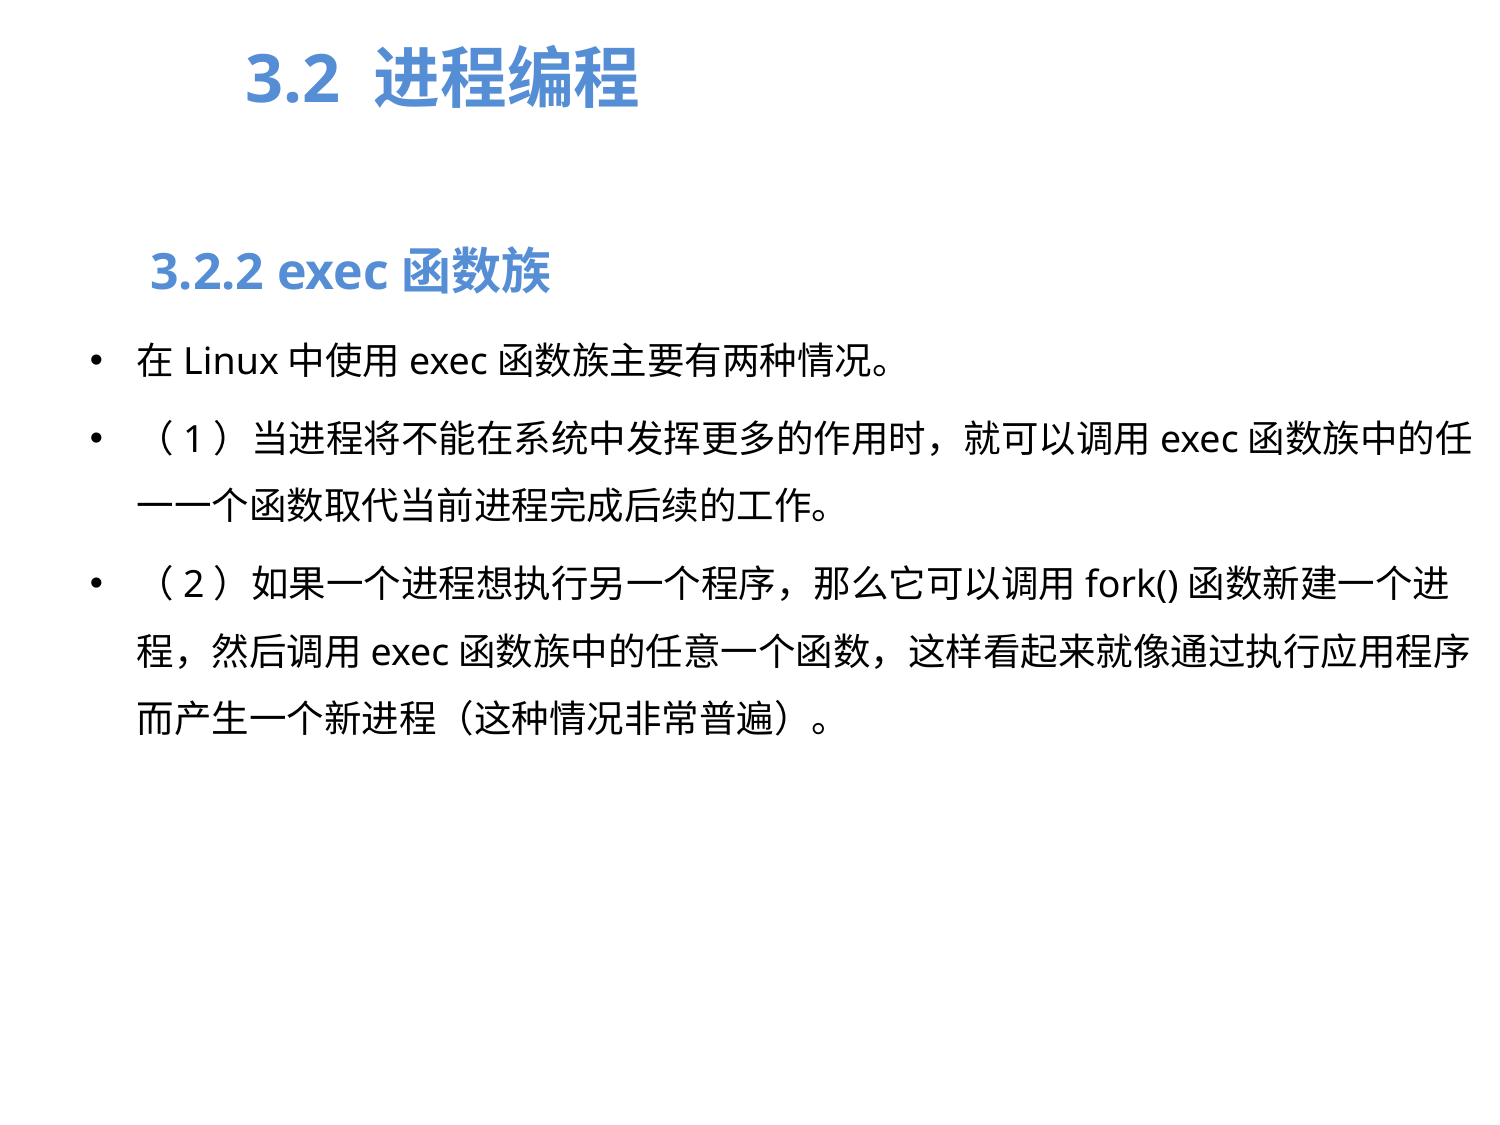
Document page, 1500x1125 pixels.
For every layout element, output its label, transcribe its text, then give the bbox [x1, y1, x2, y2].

text_box 3.2 进程编程 [230, 29, 1069, 122]
text_box 3.2.2 exec函数族 [135, 231, 975, 307]
text_box 在Linux中使用exec函数族主要有两种情况。 （1）当进程将不能在系统中发挥更多的作用时，就可以调用exec函数族中的任一一个函数取代当前进程完成后续的工作。 （2）如果一个进程想执行另一个程序，那么它可以调用fork()函数新建一个进程，然后调用exec函数族中的任意一个函数，这样看起来就像通过执行应用程序而产生一个新进程（这种情况非常普遍）。 [0, 307, 1500, 748]
